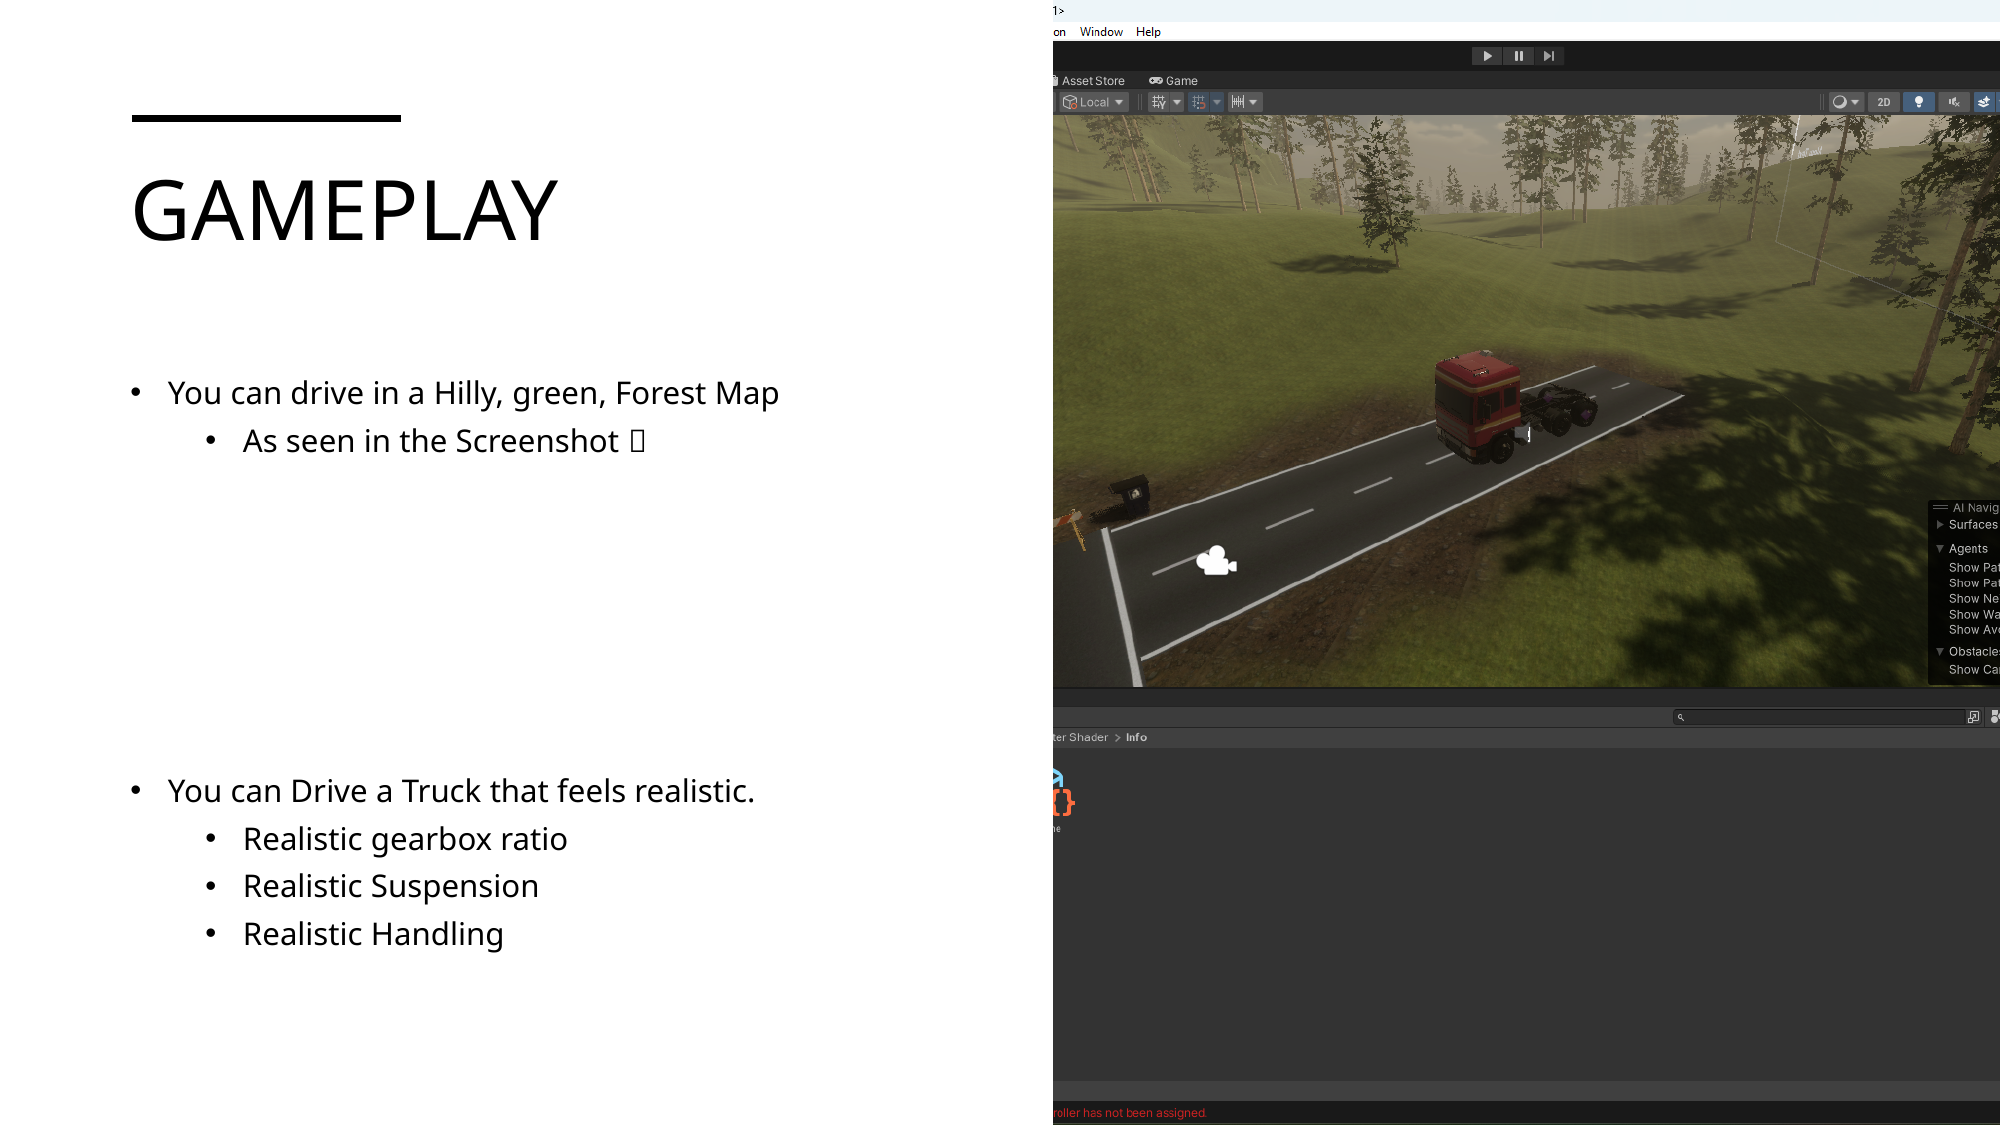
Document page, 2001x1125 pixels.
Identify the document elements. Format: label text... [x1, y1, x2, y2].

picture [1053, 0, 2000, 1125]
text_box [0, 0, 1053, 1125]
list You can drive in a Hilly, green, Forest Map As seen in the Screenshot  You can Drive a Truck that feels realistic. Realistic gearbox ratio Realistic Suspension Realistic Handling [115, 366, 968, 1011]
title Gameplay [115, 149, 968, 366]
